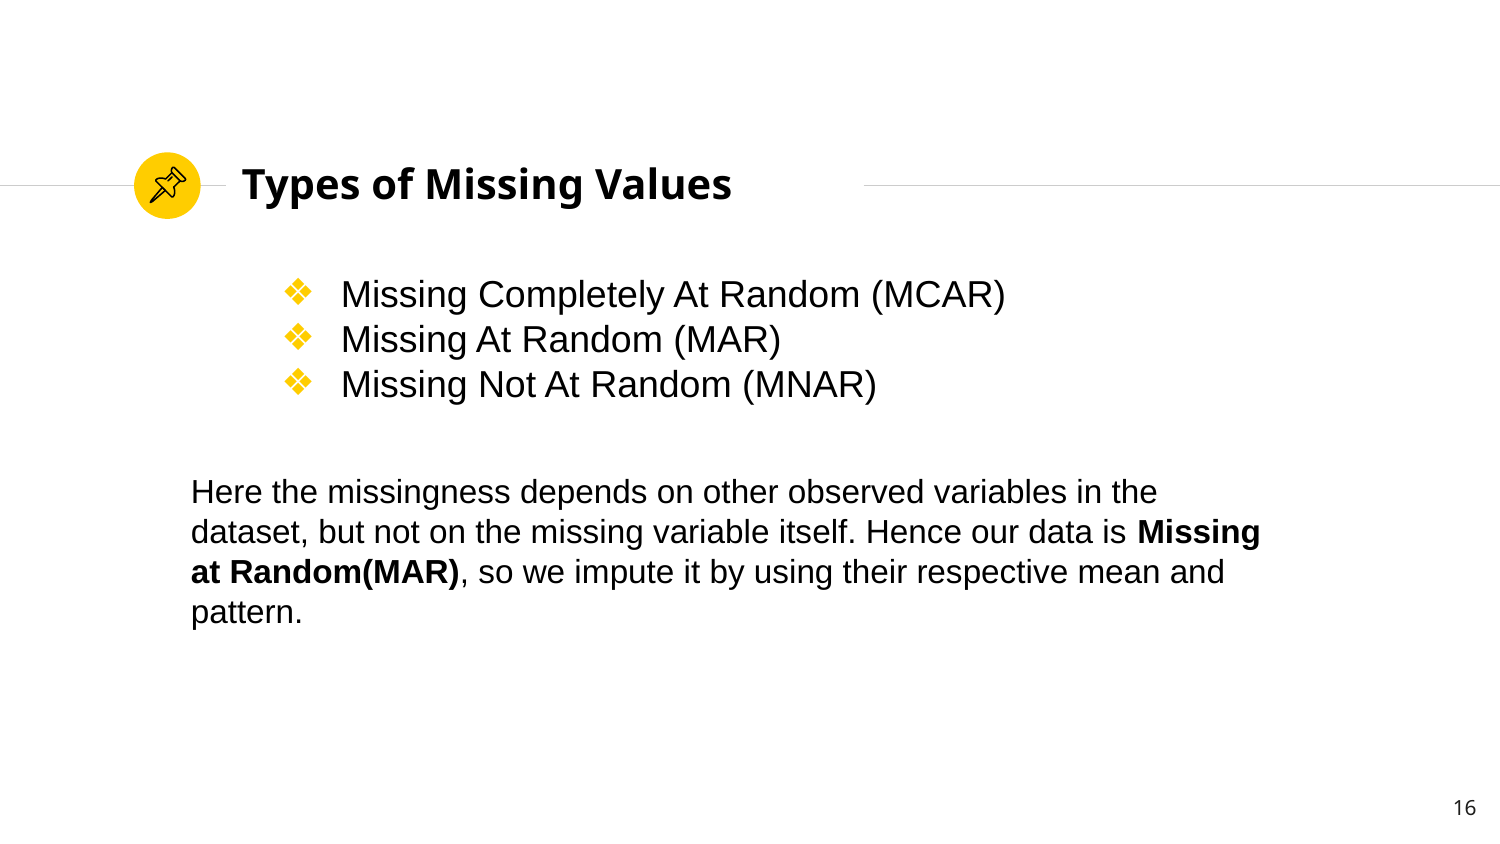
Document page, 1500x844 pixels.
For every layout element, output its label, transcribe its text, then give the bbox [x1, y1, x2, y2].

slide_number ‹#› [1401, 779, 1492, 844]
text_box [150, 166, 186, 203]
title Types of Missing Values [226, 146, 863, 219]
list Missing Completely At Random (MCAR) Missing At Random (MAR) Missing Not At Random (MNAR) Here the missingness depends on other observed variables in the dataset, but not on the missing variable itself. Hence our data is Missing at Random(MAR), so we impute it by using their respective mean and pattern. [175, 255, 1293, 715]
